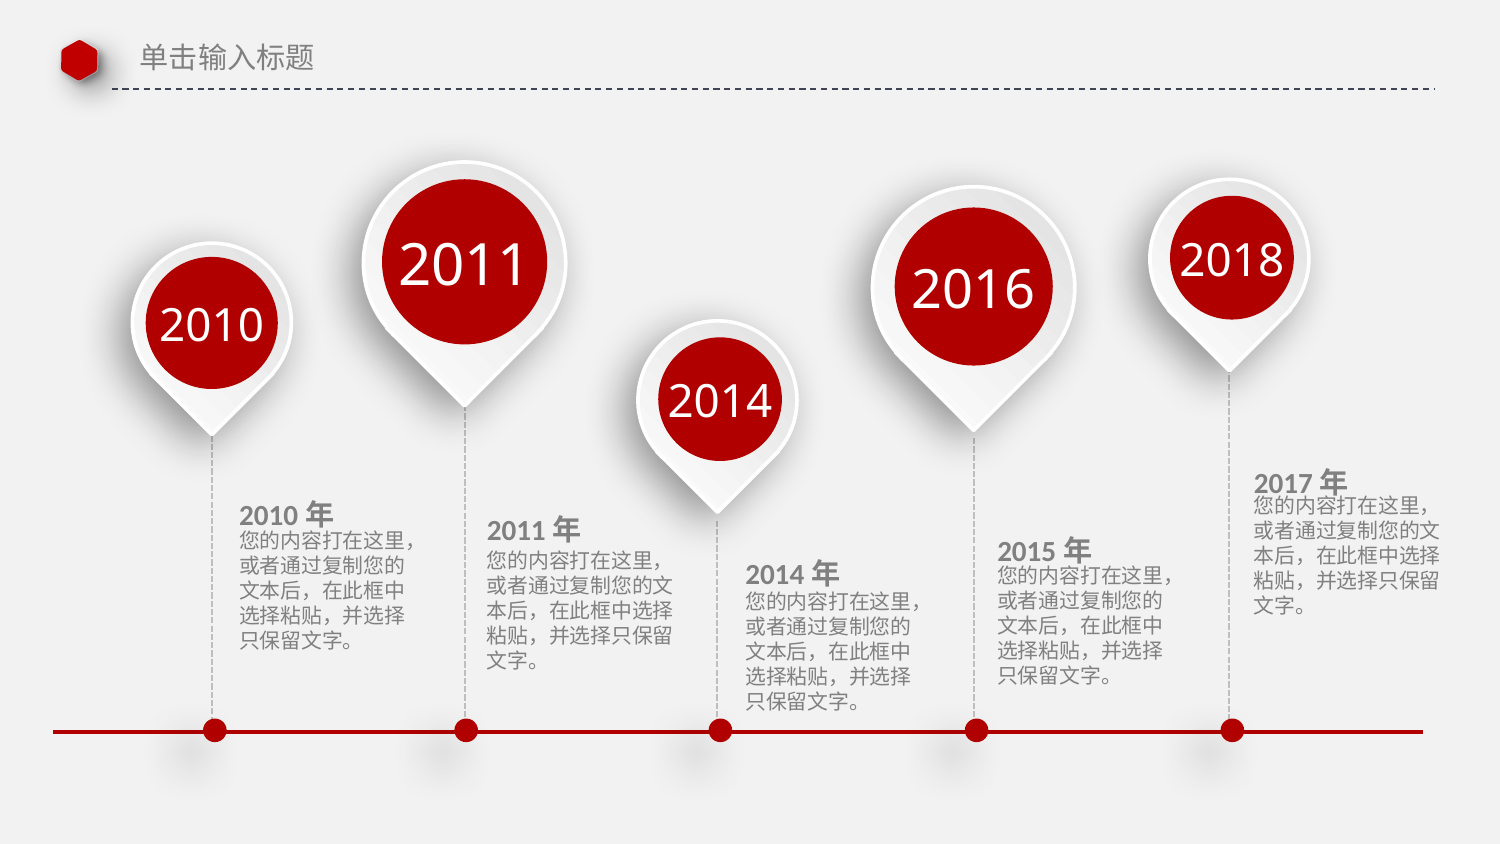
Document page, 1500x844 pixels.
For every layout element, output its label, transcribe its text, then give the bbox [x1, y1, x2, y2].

text_box 您的内容打在这里，或者通过复制您的文本后，在此框中选择粘贴，并选择只保留文字。 [224, 520, 431, 651]
text_box 2010年 [224, 482, 431, 520]
text_box [721, 716, 735, 730]
text_box 您的内容打在这里，或者通过复制您的文本后，在此框中选择粘贴，并选择只保留文字。 [1239, 485, 1459, 694]
text_box [962, 716, 991, 730]
text_box 您的内容打在这里，或者通过复制您的文本后，在此框中选择粘贴，并选择只保留文字。 [472, 540, 691, 634]
text_box [452, 717, 460, 730]
text_box [965, 739, 988, 745]
text_box 2015年 [982, 517, 1187, 555]
text_box [204, 739, 226, 745]
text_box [363, 161, 566, 407]
text_box 您的内容打在这里，或者通过复制您的文本后，在此框中选择粘贴，并选择只保留文字。 [730, 581, 939, 676]
text_box [709, 739, 732, 745]
text_box 2014年 [730, 541, 939, 581]
text_box [217, 716, 229, 730]
text_box 2017年 [1239, 449, 1436, 485]
text_box [1221, 739, 1244, 745]
text_box [706, 718, 713, 730]
text_box [470, 716, 481, 730]
text_box 您的内容打在这里，或者通过复制您的文本后，在此框中选择粘贴，并选择只保留文字。 [982, 555, 1187, 650]
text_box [1149, 179, 1310, 372]
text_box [637, 320, 798, 513]
text_box [455, 739, 477, 745]
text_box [872, 186, 1076, 431]
text_box [200, 718, 207, 730]
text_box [132, 242, 292, 435]
text_box 2011年 [472, 497, 668, 540]
text_box [1218, 716, 1247, 730]
